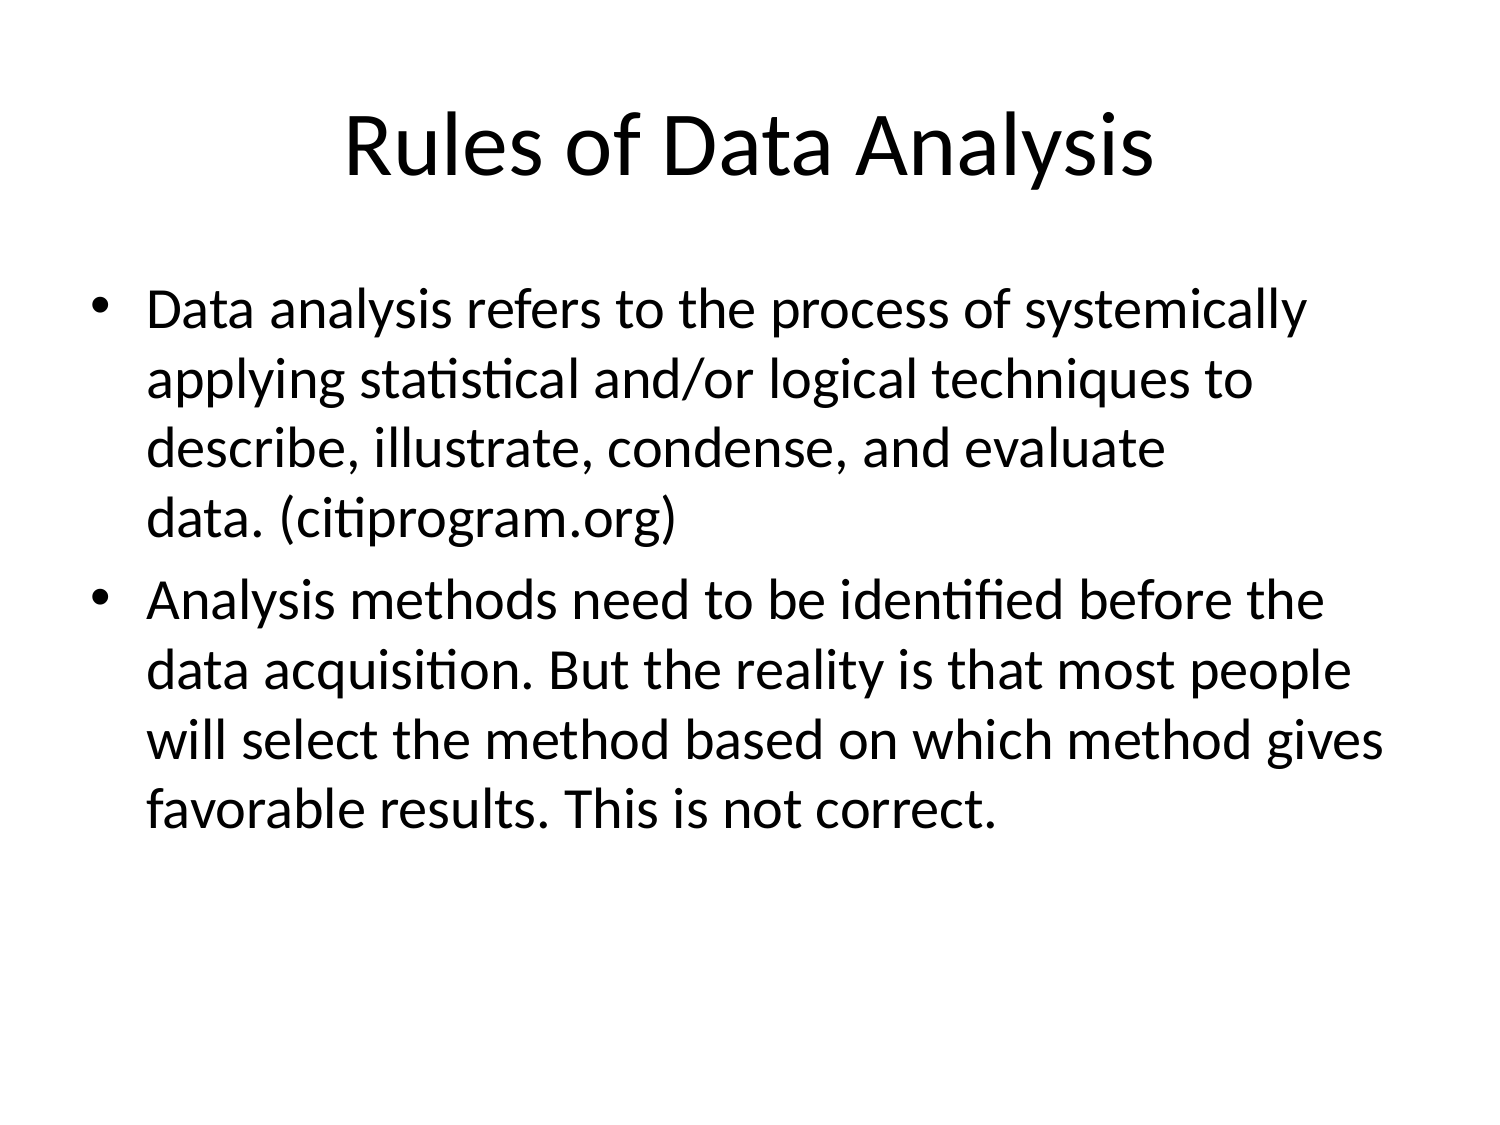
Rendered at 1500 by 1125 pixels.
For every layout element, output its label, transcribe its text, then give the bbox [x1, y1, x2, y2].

title Rules of Data Analysis [75, 45, 1425, 233]
list Data analysis refers to the process of systemically applying statistical and/or logical techniques to describe, illustrate, condense, and evaluate data. (citiprogram.org) Analysis methods need to be identified before the data acquisition. But the reality is that most people will select the method based on which method gives favorable results. This is not correct. [75, 262, 1425, 1005]
